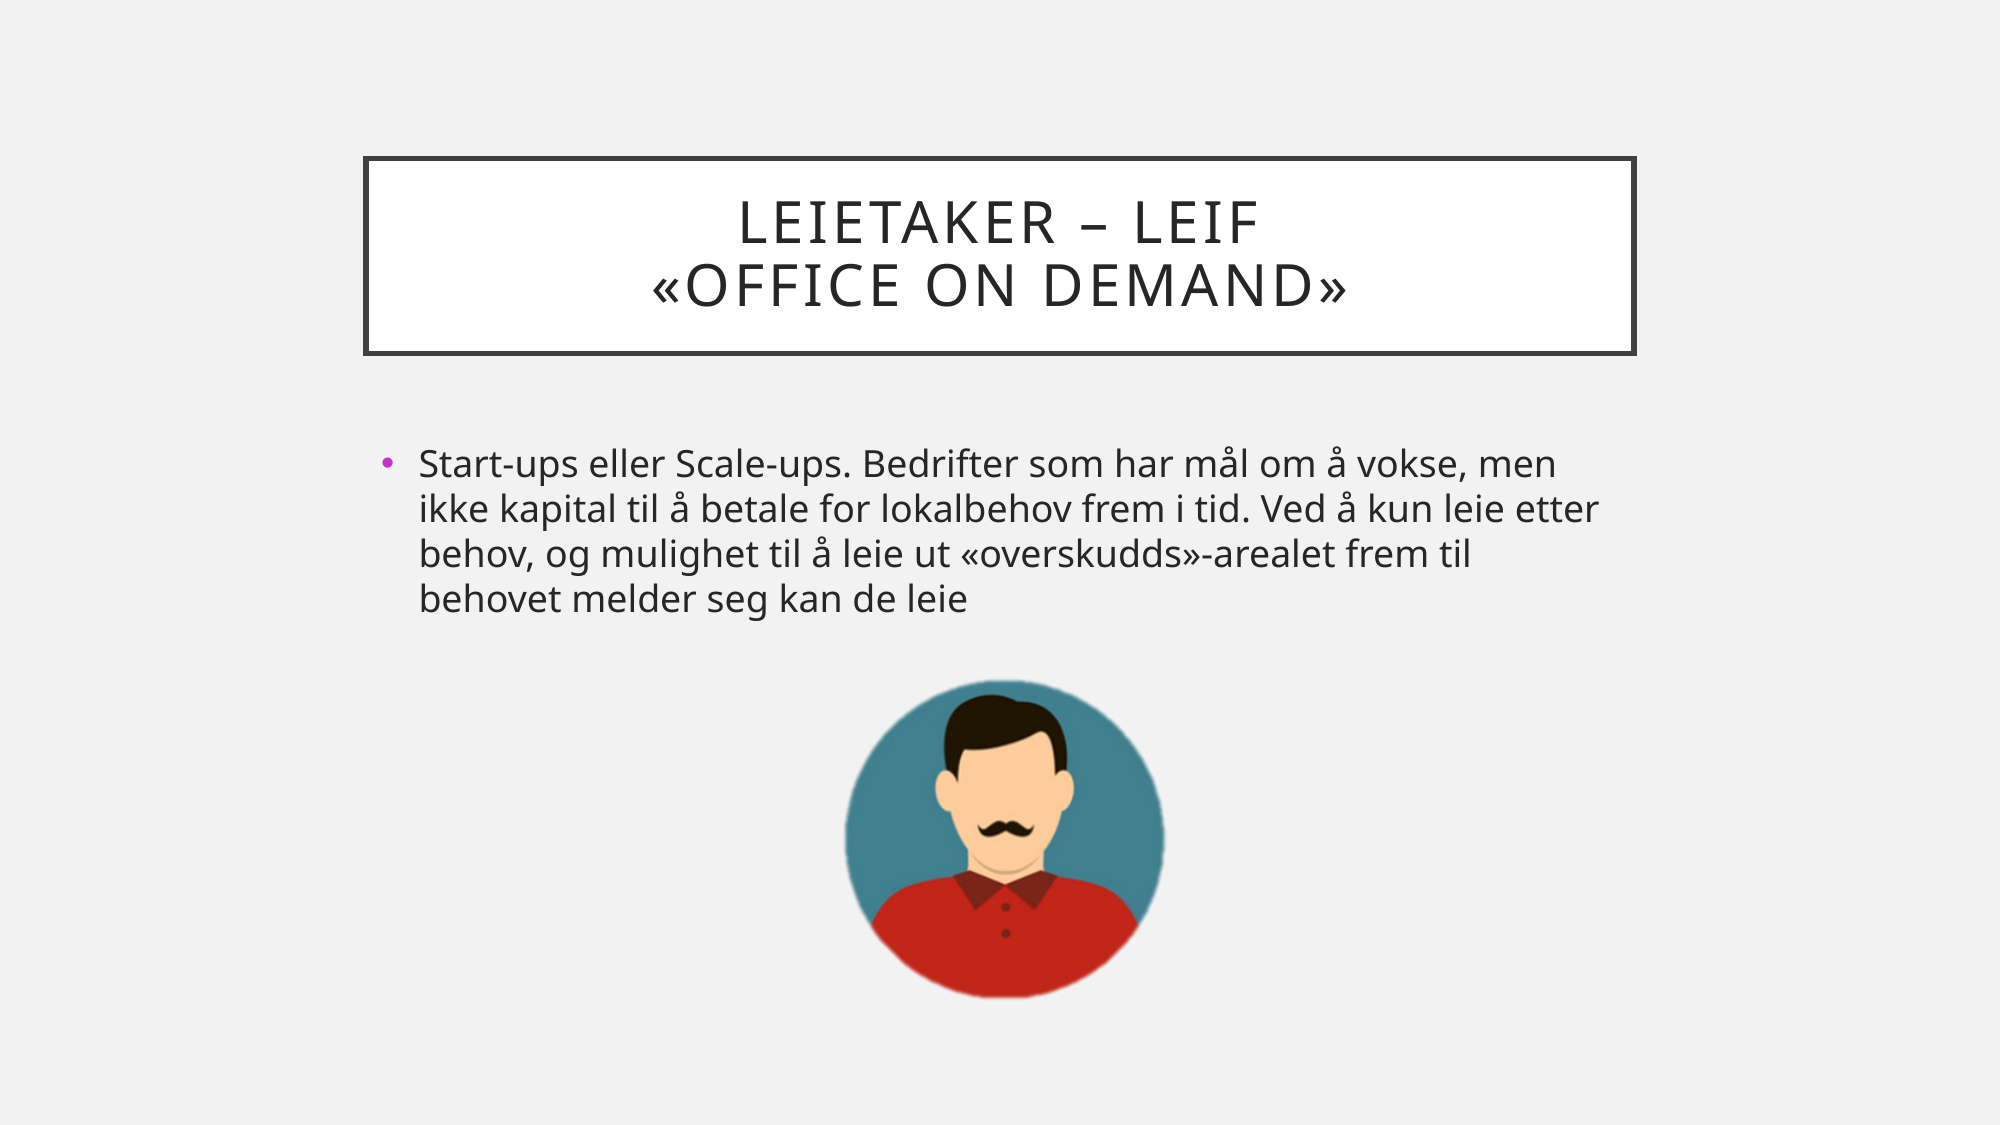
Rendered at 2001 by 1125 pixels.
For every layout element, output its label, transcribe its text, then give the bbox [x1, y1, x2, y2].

title Leietaker – leif «office on demand» [363, 156, 1637, 356]
list Start-ups eller Scale-ups. Bedrifter som har mål om å vokse, men ikke kapital til å betale for lokalbehov frem i tid. Ved å kun leie etter behov, og mulighet til å leie ut «overskudds»-arealet frem til behovet melder seg kan de leie [366, 432, 1634, 942]
picture [799, 610, 1201, 1057]
